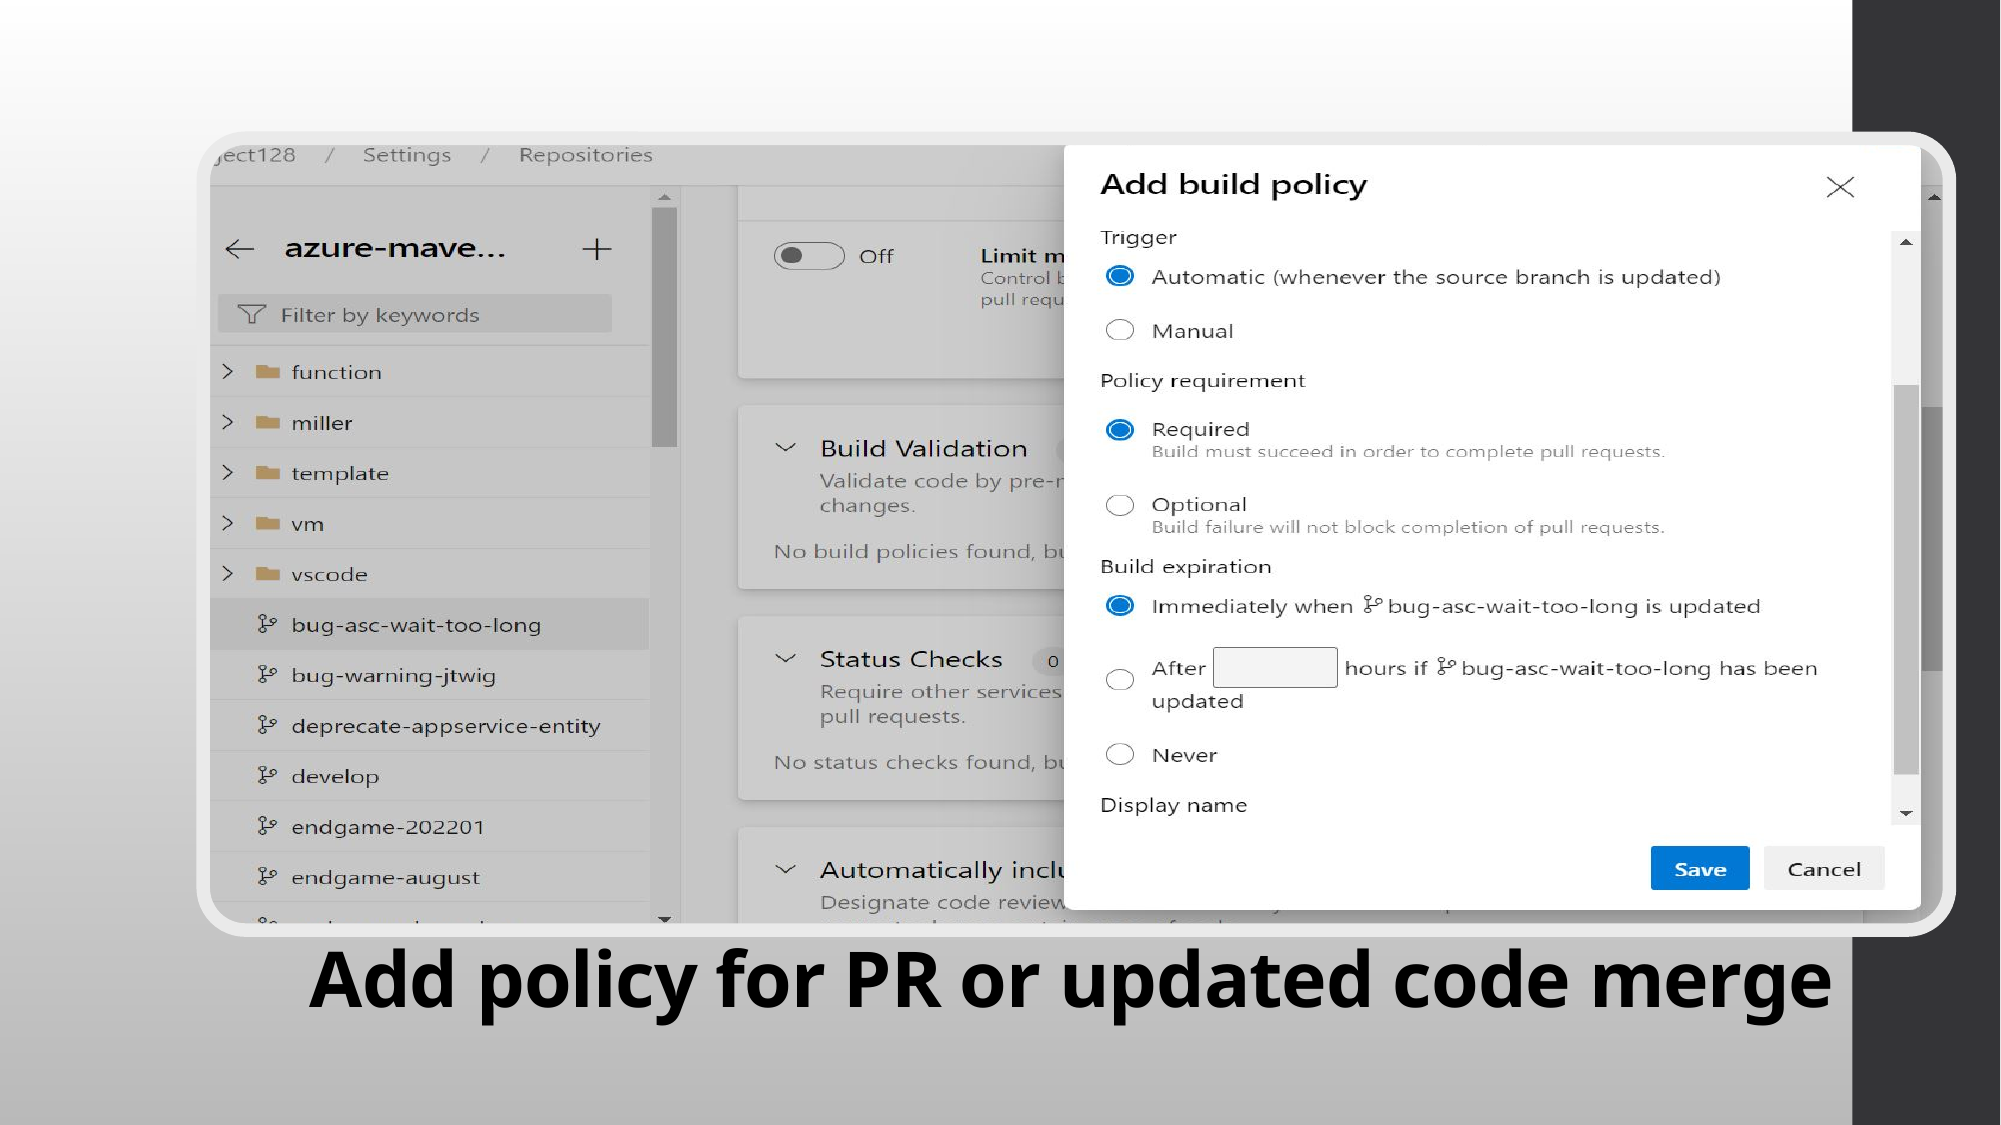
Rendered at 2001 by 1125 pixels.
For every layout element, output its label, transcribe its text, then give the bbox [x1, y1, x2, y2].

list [203, 138, 1950, 931]
title Add policy for PR or updated code merge [28, 845, 1991, 1032]
